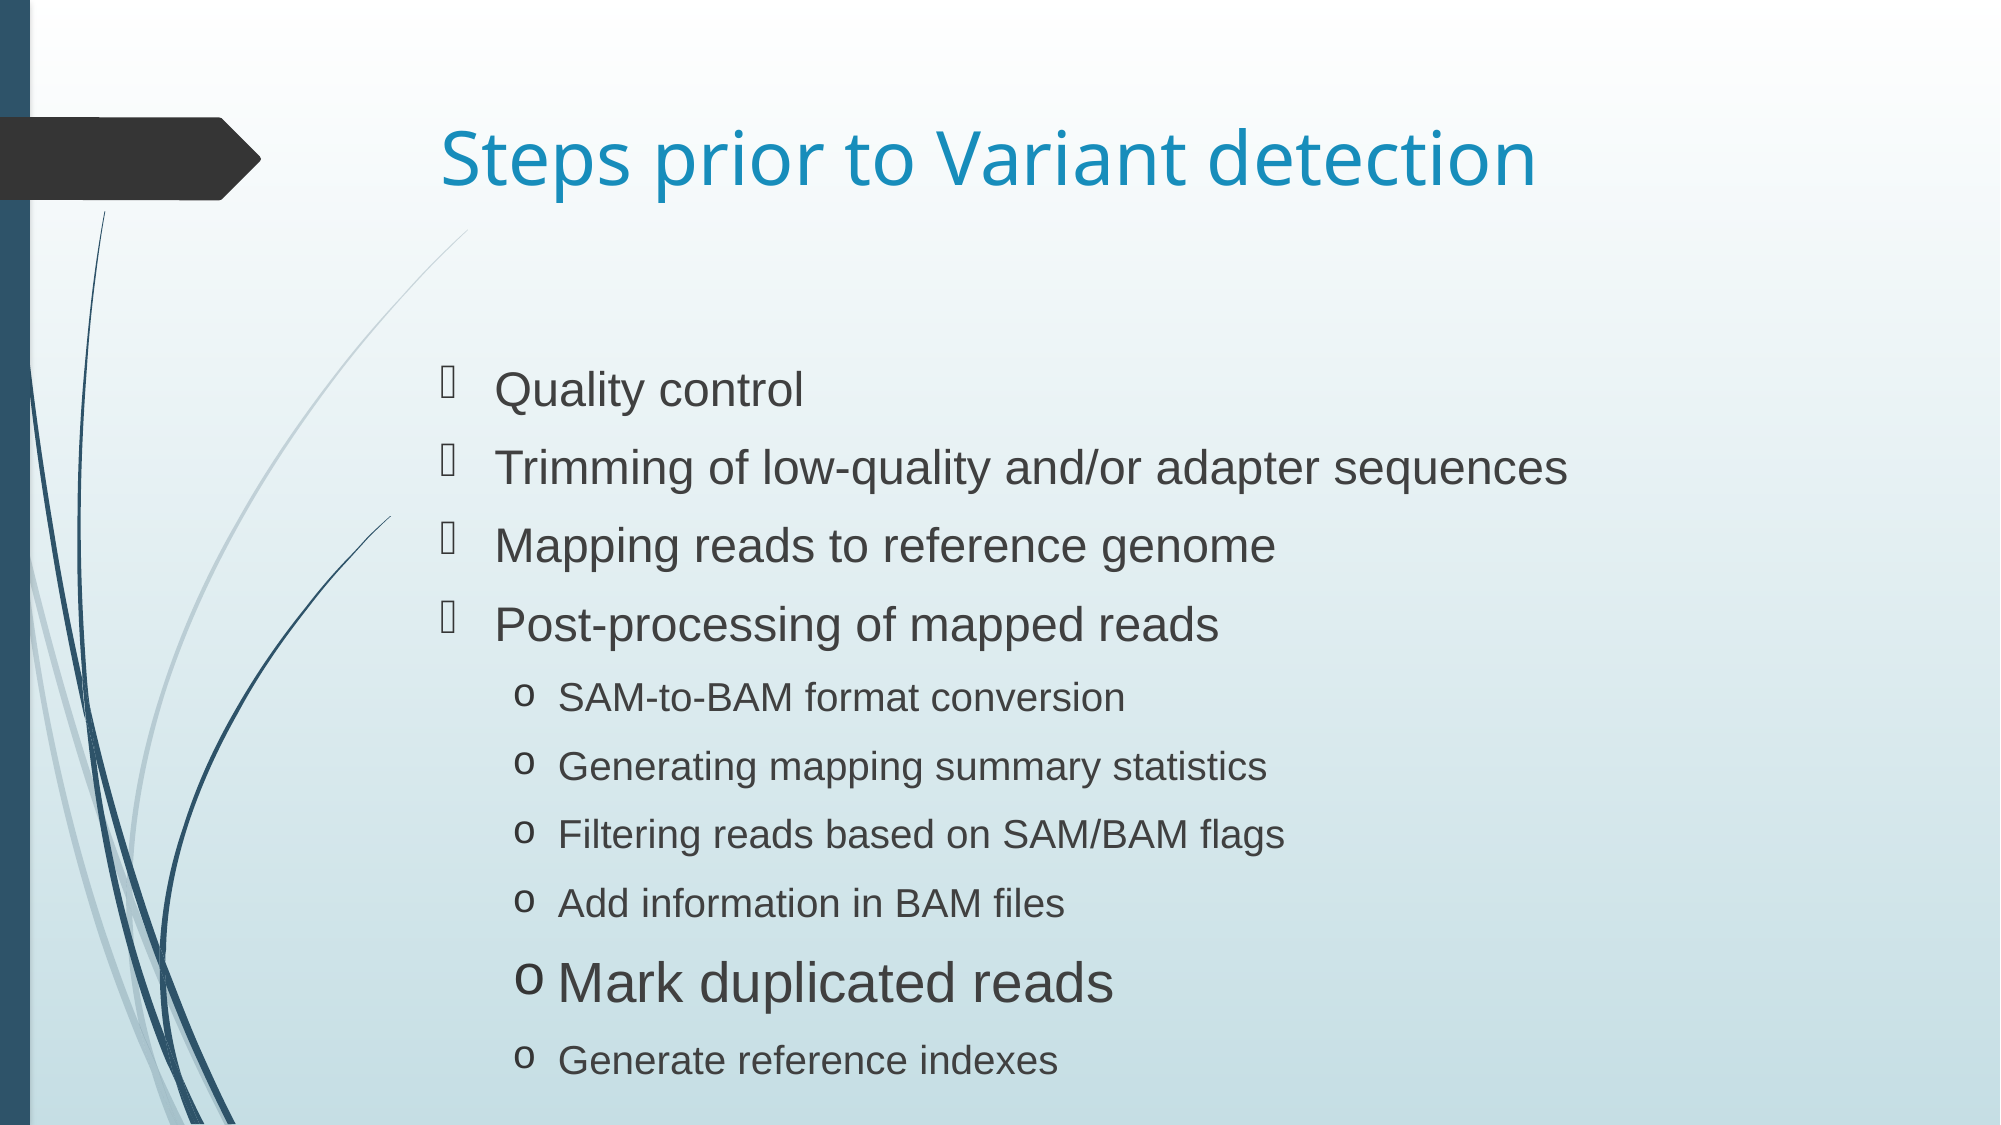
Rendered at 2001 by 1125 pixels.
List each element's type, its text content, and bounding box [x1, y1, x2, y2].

list Quality control Trimming of low-quality and/or adapter sequences Mapping reads to reference genome Post-processing of mapped reads SAM-to-BAM format conversion Generating mapping summary statistics Filtering reads based on SAM/BAM flags Add information in BAM files Mark duplicated reads Generate reference indexes [424, 350, 1952, 1095]
title Steps prior to Variant detection [425, 102, 1888, 313]
